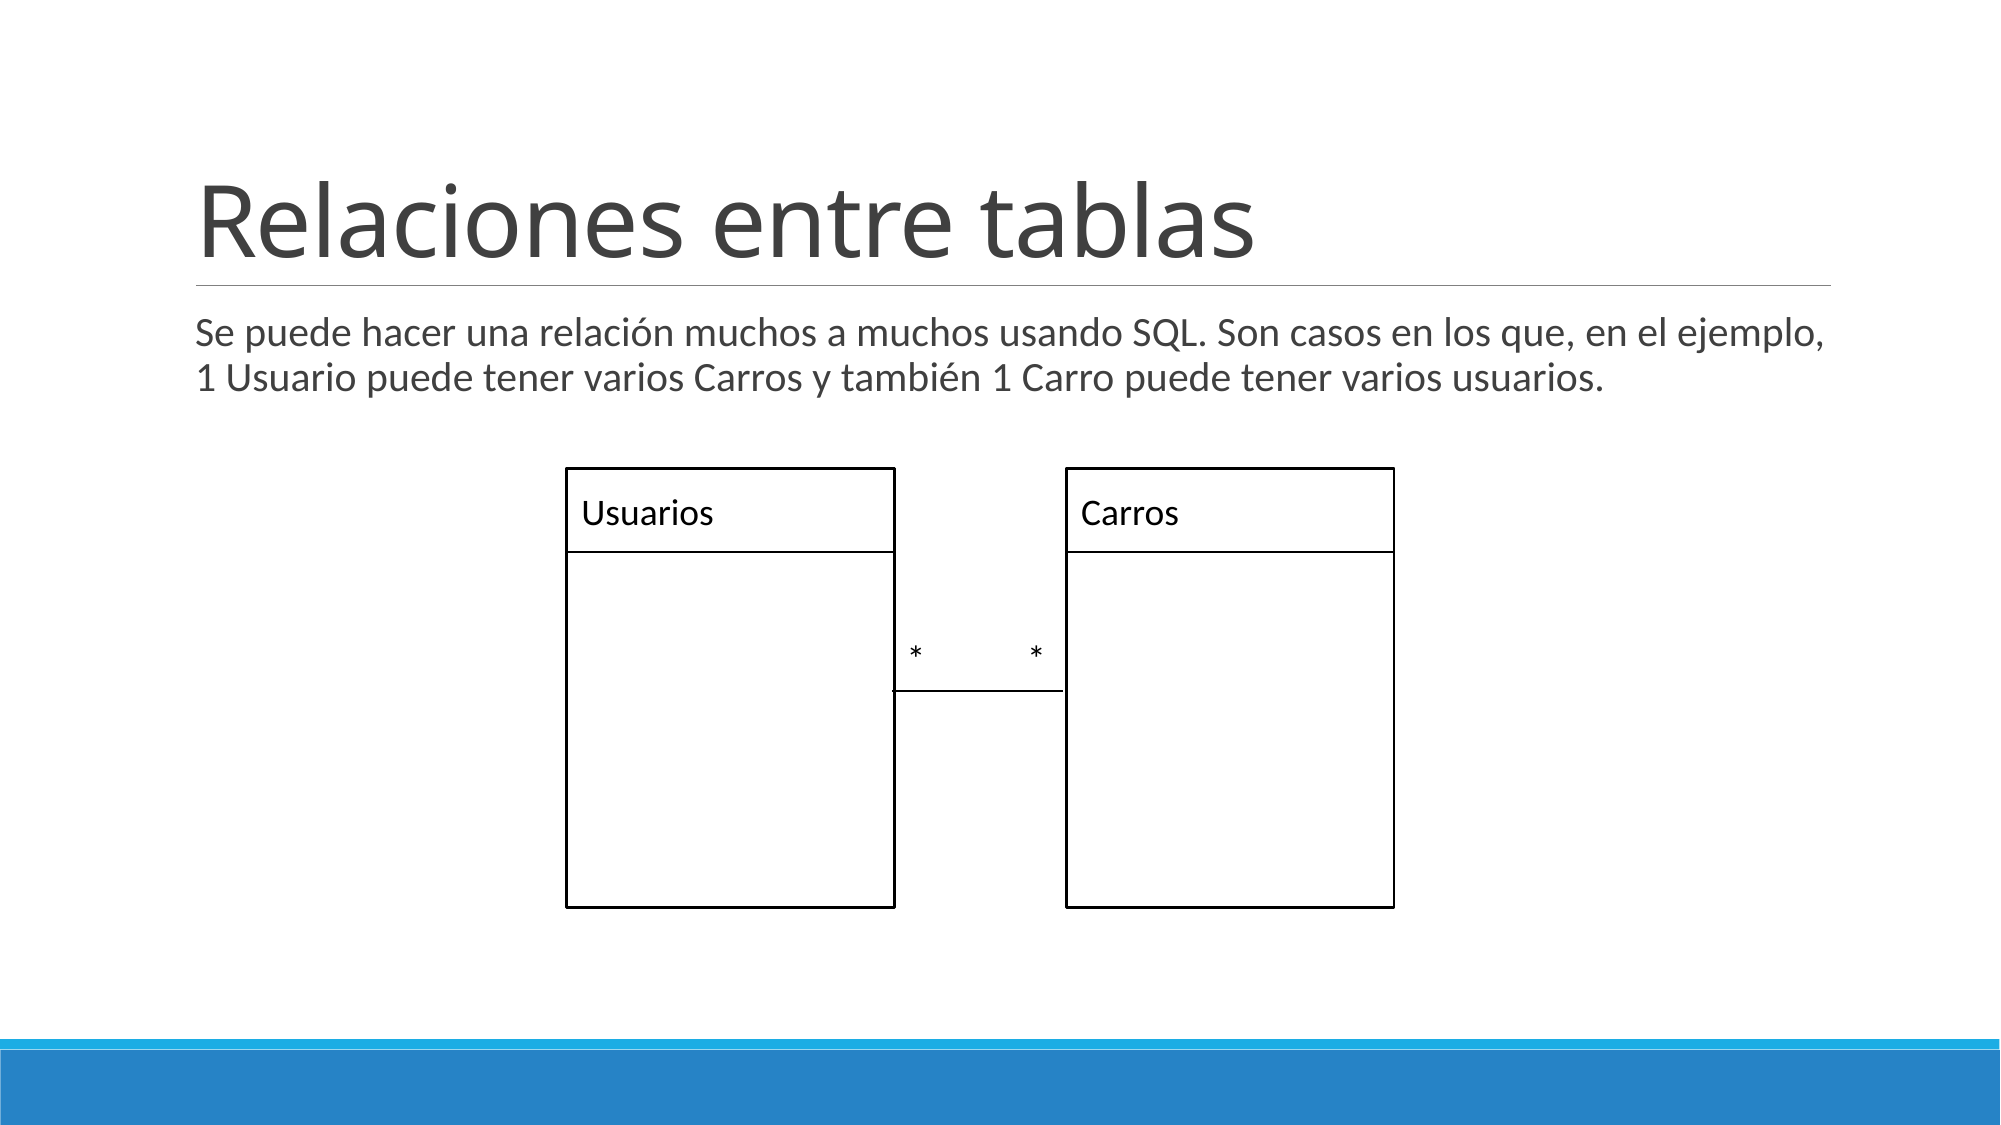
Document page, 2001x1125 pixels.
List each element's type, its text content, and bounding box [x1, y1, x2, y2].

list Se puede hacer una relación muchos a muchos usando SQL. Son casos en los que, en el ejemplo, 1 Usuario puede tener varios Carros y también 1 Carro puede tener varios usuarios. [180, 302, 1830, 963]
text_box Carros [1065, 467, 1395, 553]
text_box Usuarios [565, 467, 896, 553]
text_box [565, 553, 896, 909]
title Relaciones entre tablas [180, 47, 1830, 285]
text_box * * [891, 627, 1139, 688]
text_box [1065, 553, 1395, 909]
